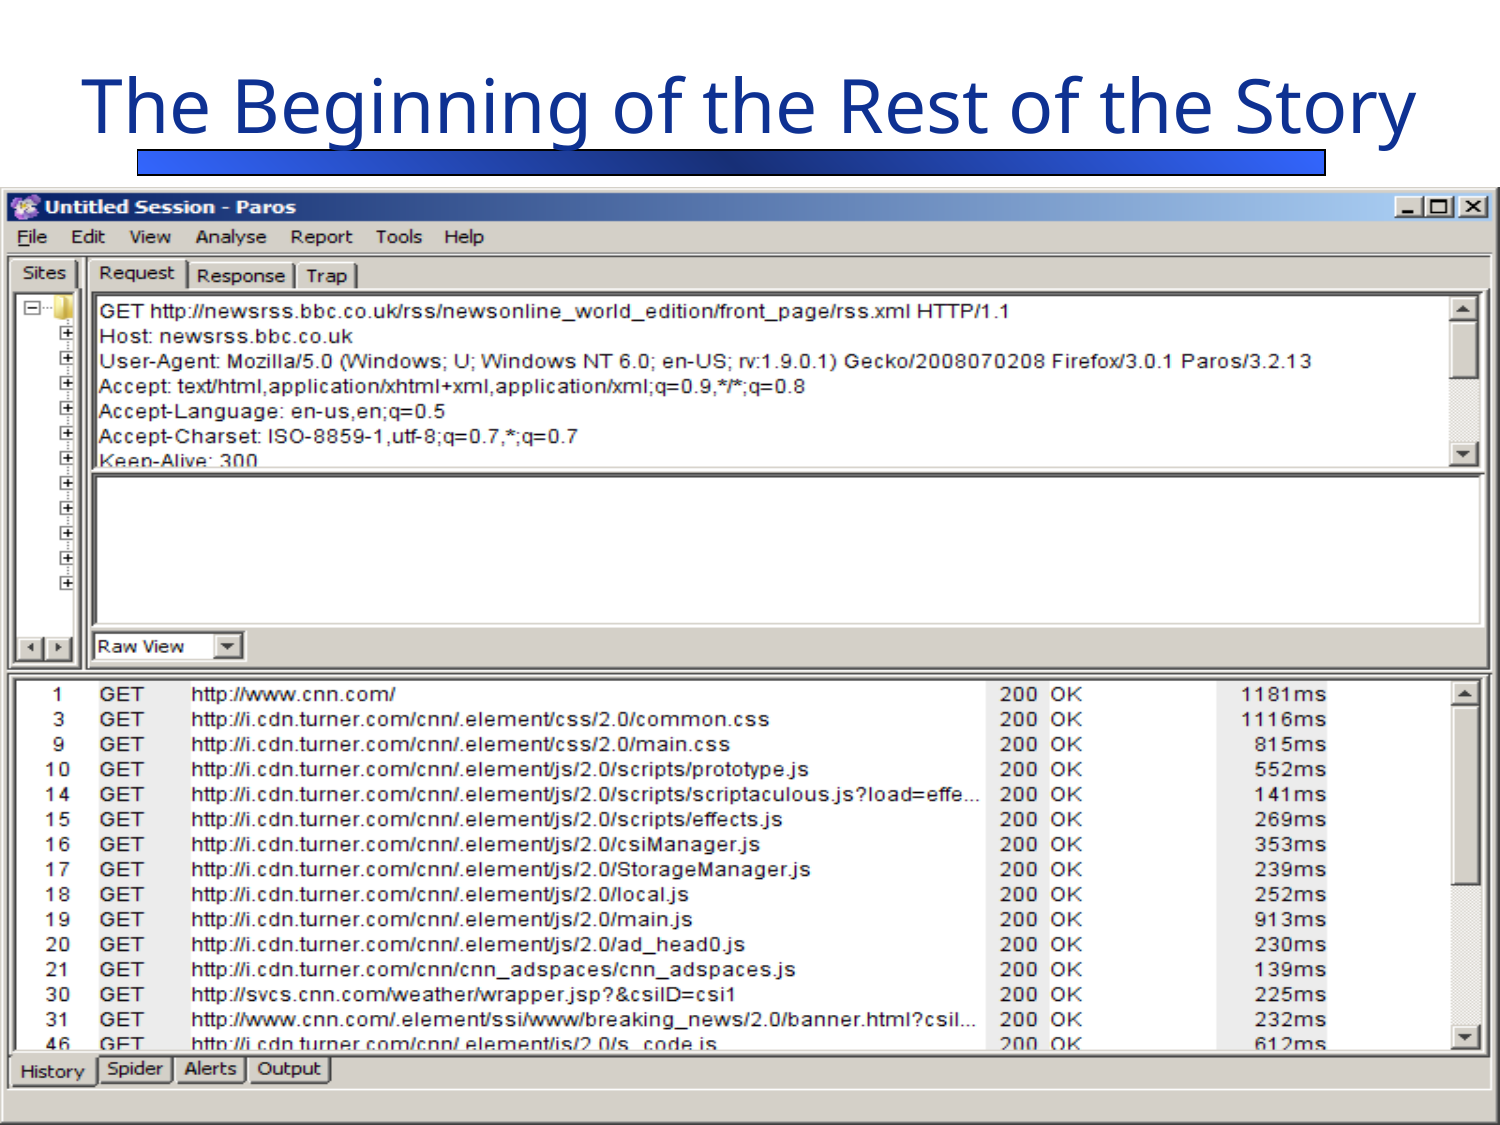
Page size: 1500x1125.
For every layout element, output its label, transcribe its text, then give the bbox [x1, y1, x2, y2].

picture [0, 187, 1500, 1125]
title The Beginning of the Rest of the Story [0, 37, 1500, 187]
